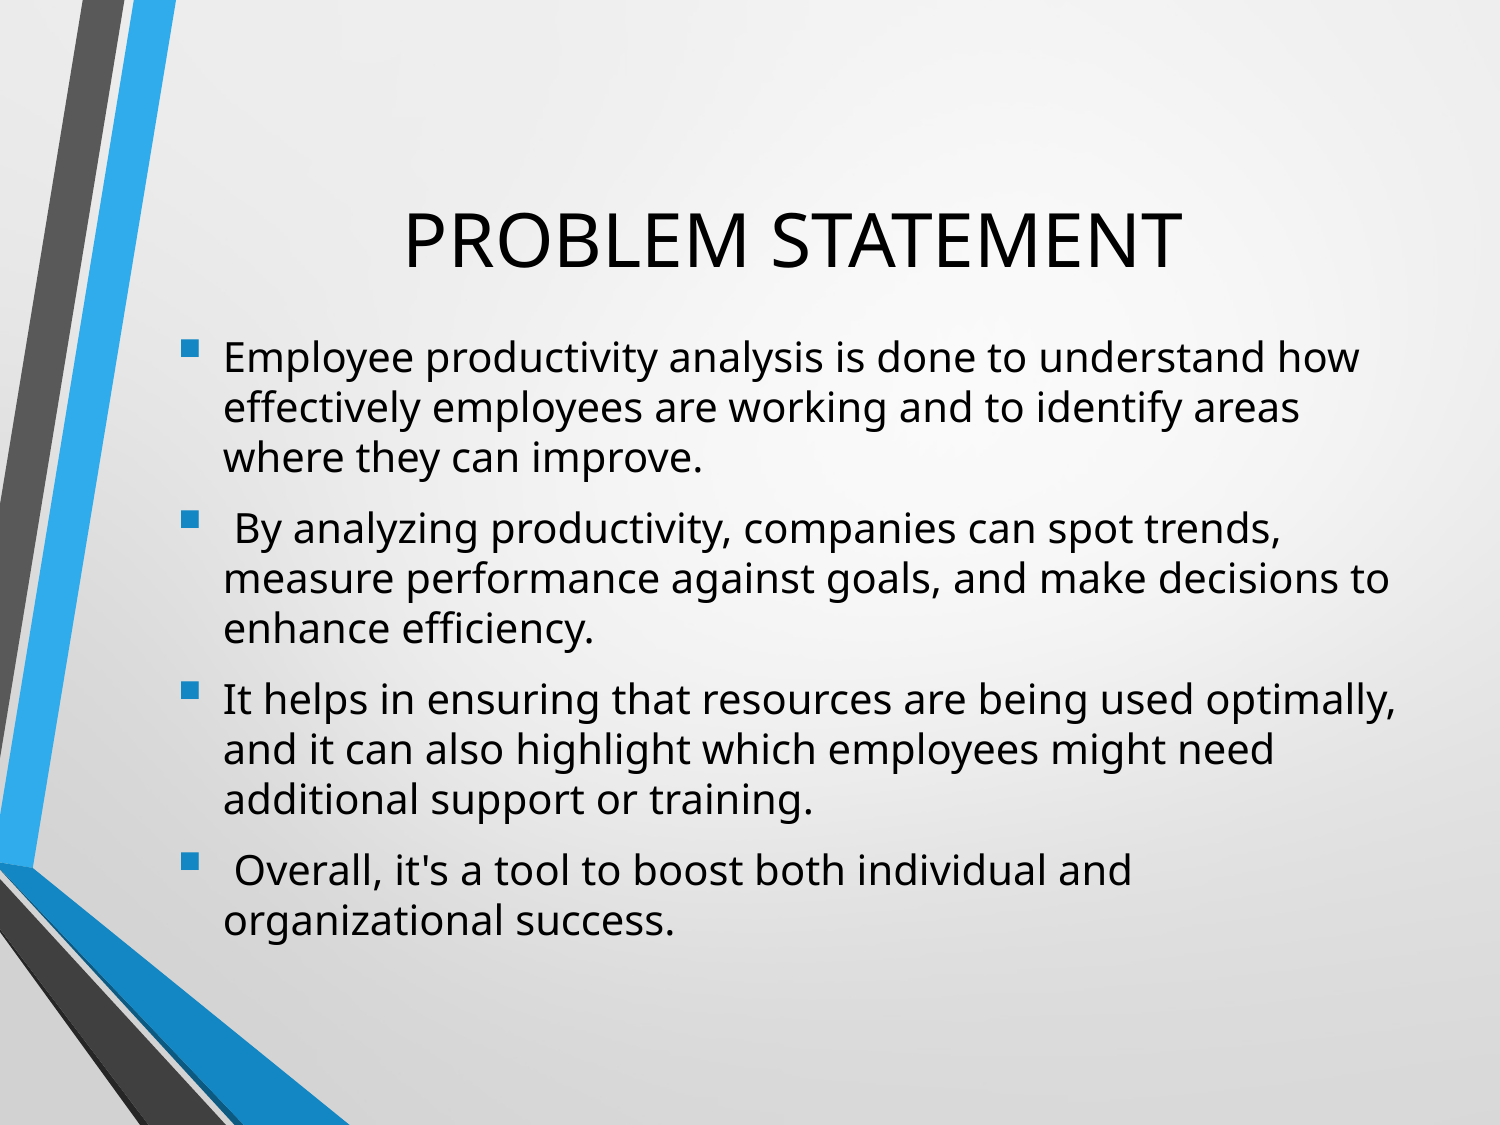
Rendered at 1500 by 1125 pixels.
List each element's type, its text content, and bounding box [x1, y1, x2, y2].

title PROBLEM STATEMENT [161, 75, 1425, 290]
list Employee productivity analysis is done to understand how effectively employees are working and to identify areas where they can improve. By analyzing productivity, companies can spot trends, measure performance against goals, and make decisions to enhance efficiency. It helps in ensuring that resources are being used optimally, and it can also highlight which employees might need additional support or training. Overall, it's a tool to boost both individual and organizational success. [161, 290, 1425, 985]
